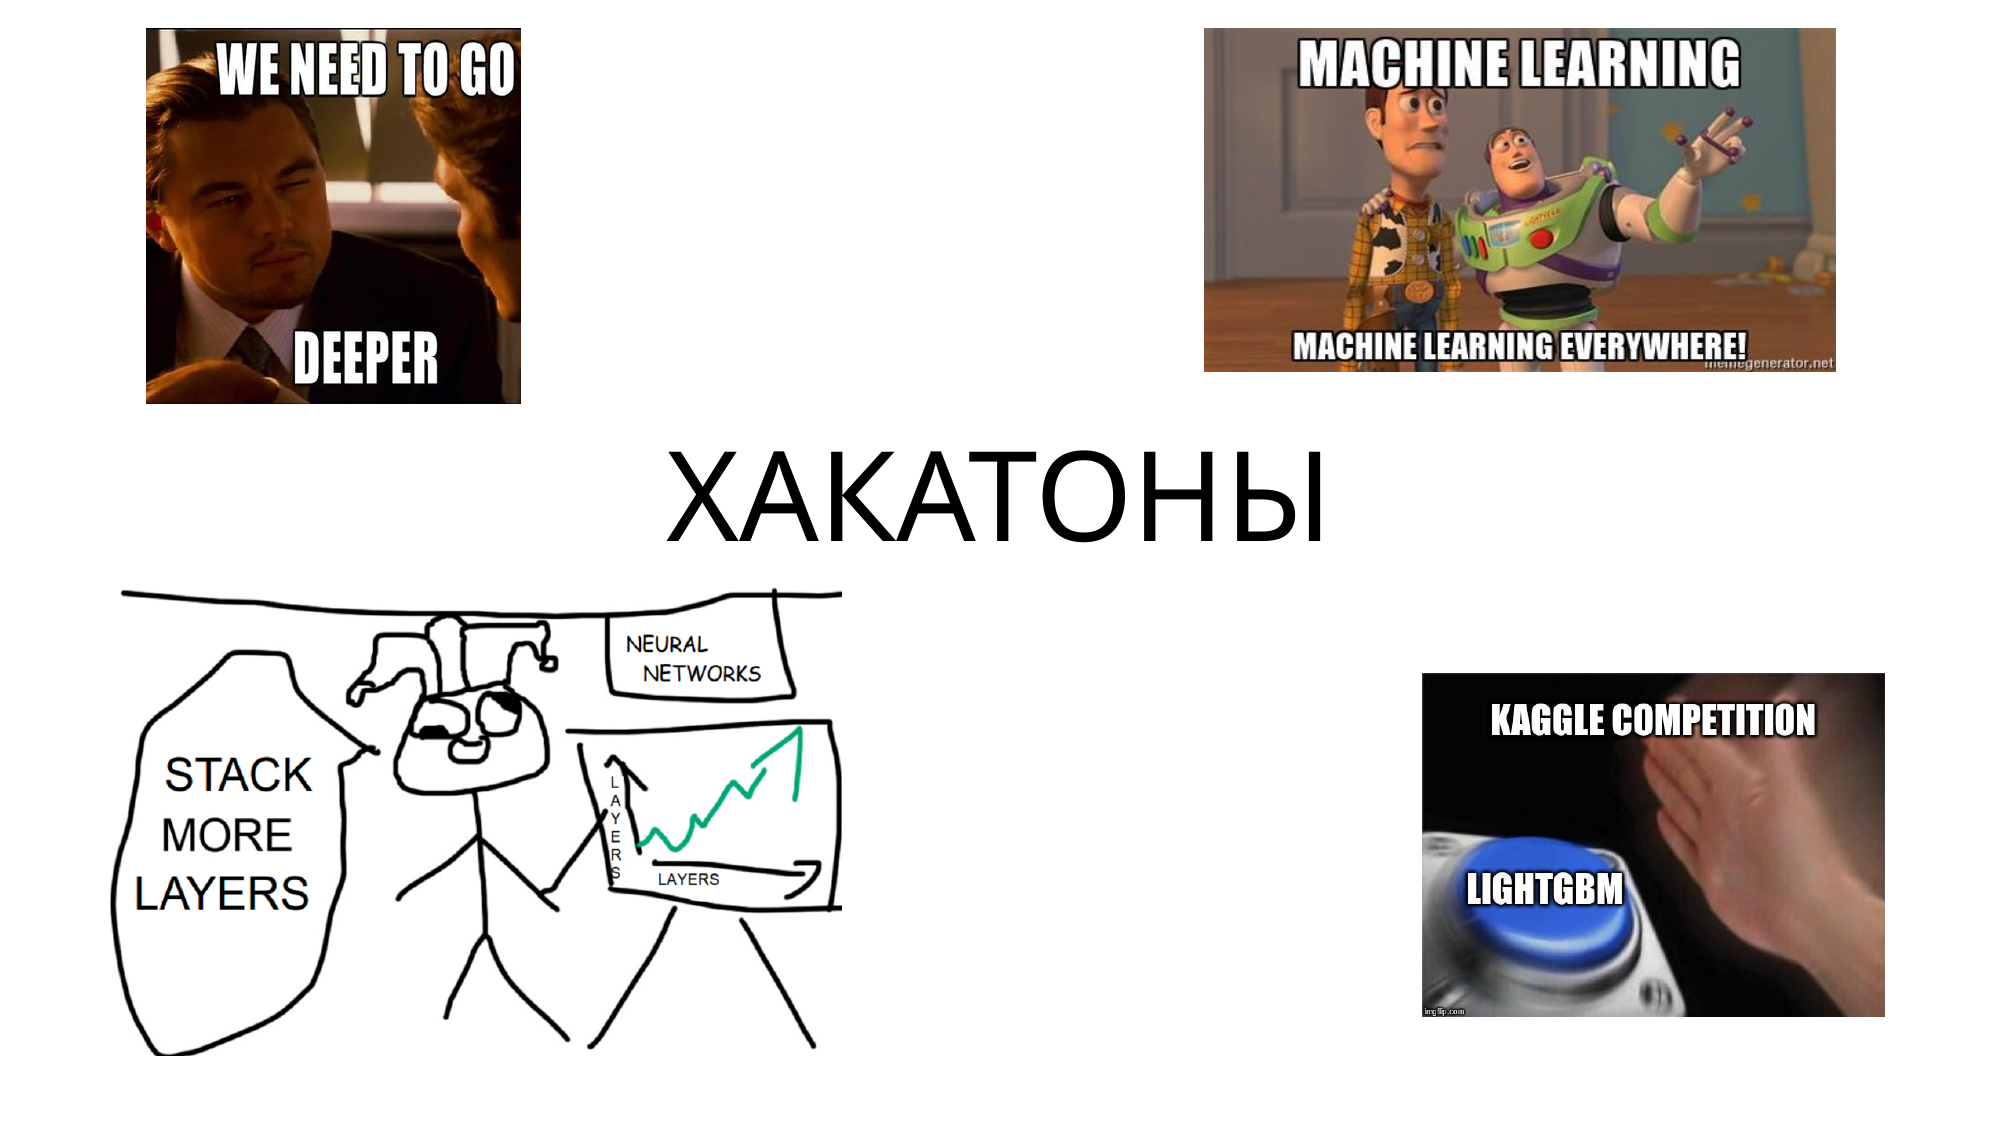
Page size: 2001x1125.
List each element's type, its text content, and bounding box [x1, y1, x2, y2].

title ХАКАТОНЫ [249, 184, 1750, 576]
picture [146, 28, 521, 404]
picture [1422, 673, 1885, 1017]
picture [1204, 28, 1836, 372]
picture [103, 575, 842, 1056]
